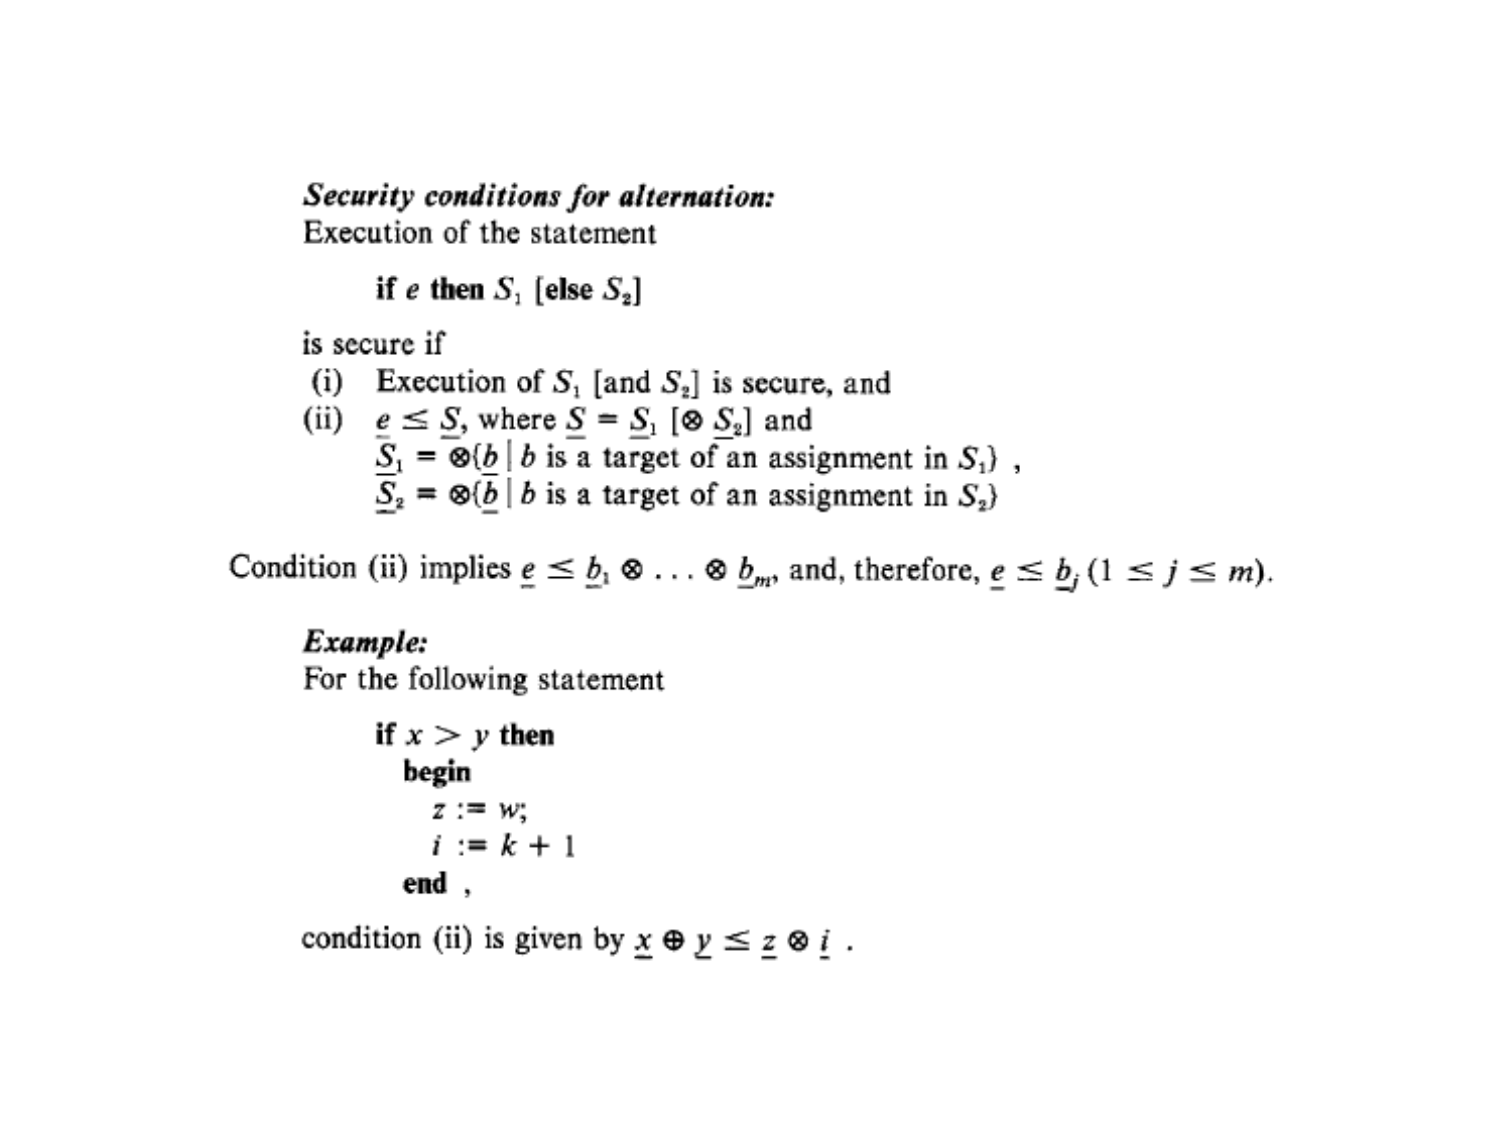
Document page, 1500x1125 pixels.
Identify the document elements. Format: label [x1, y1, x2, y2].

picture [136, 163, 1400, 985]
